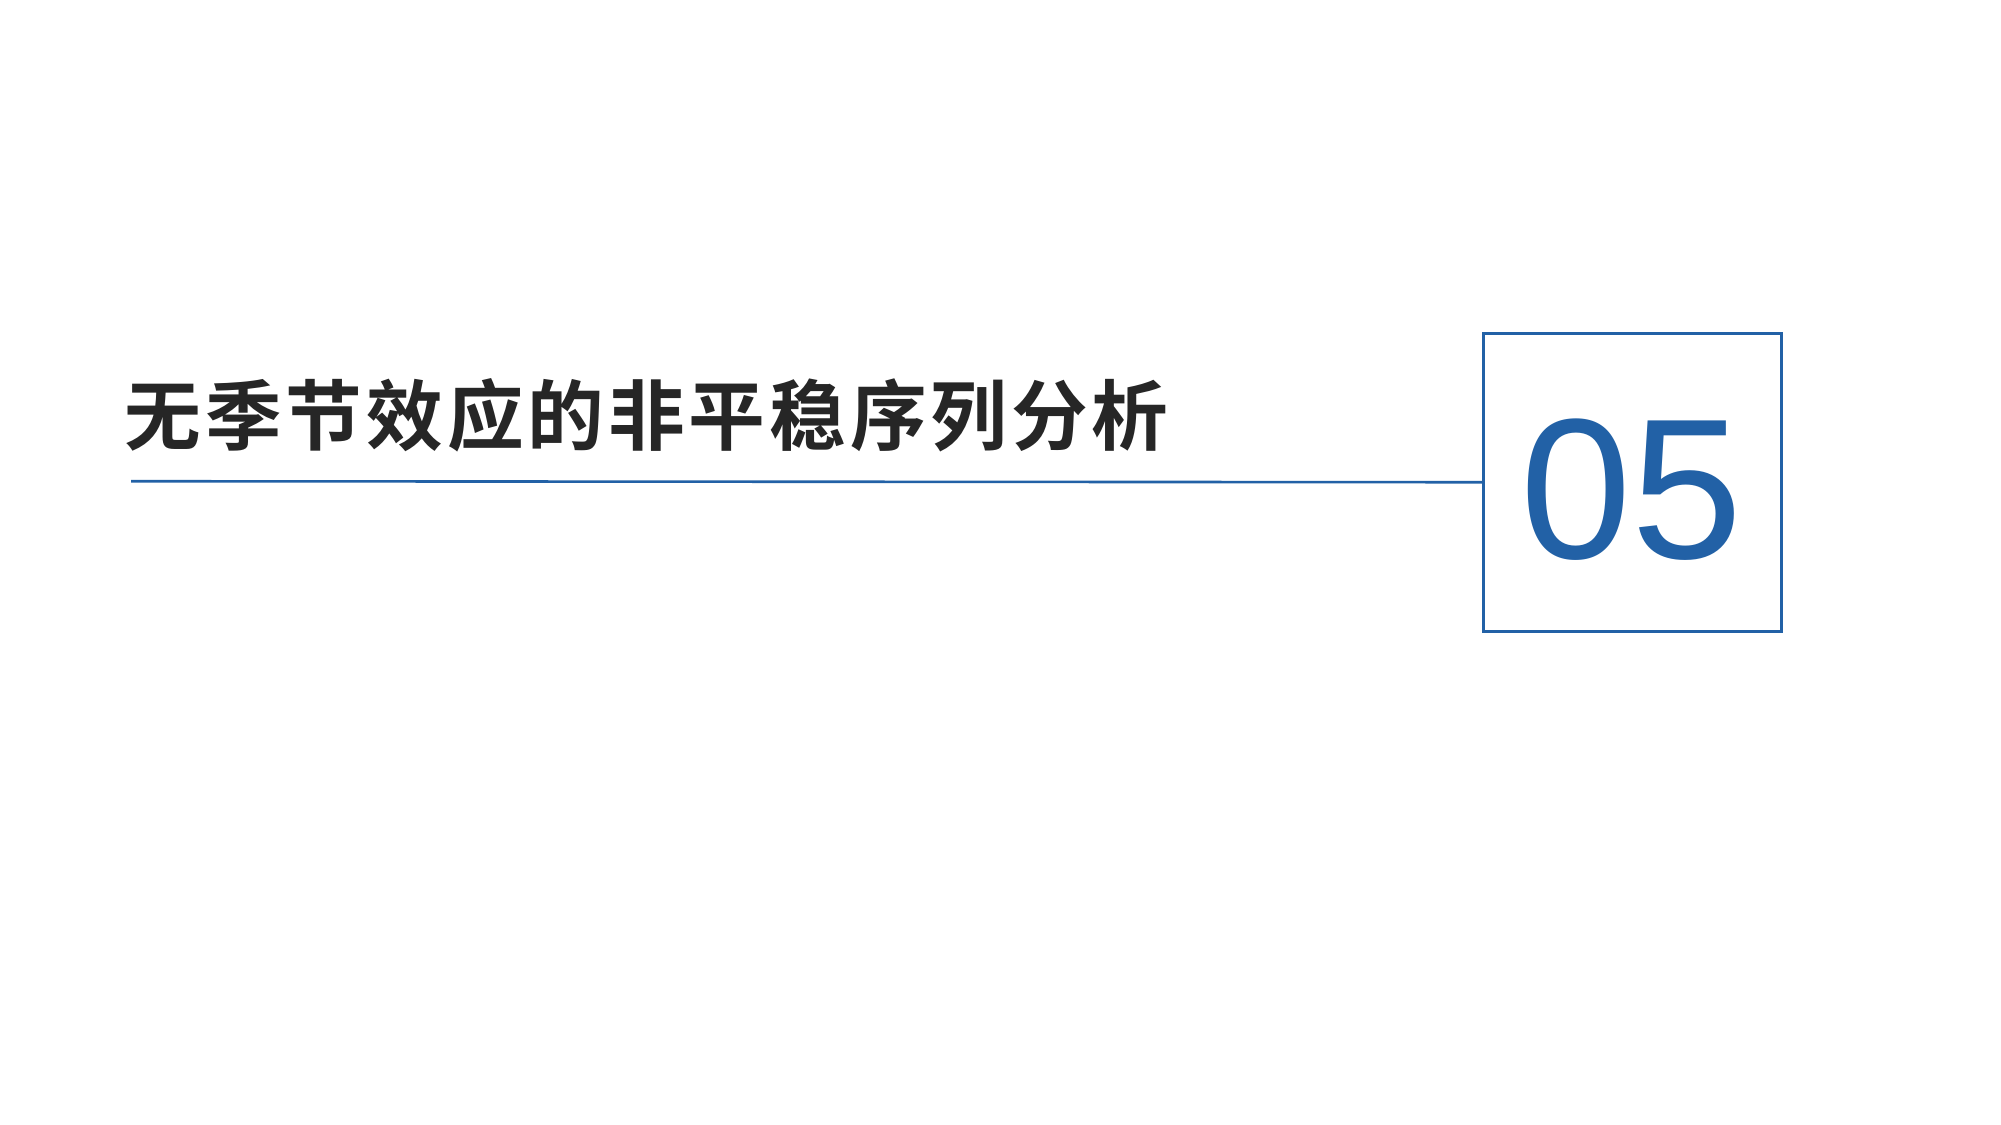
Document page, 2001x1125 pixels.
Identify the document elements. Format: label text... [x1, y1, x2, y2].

title 无季节效应的非平稳序列分析 [109, 280, 1239, 468]
text_box 05 [1483, 350, 1781, 608]
